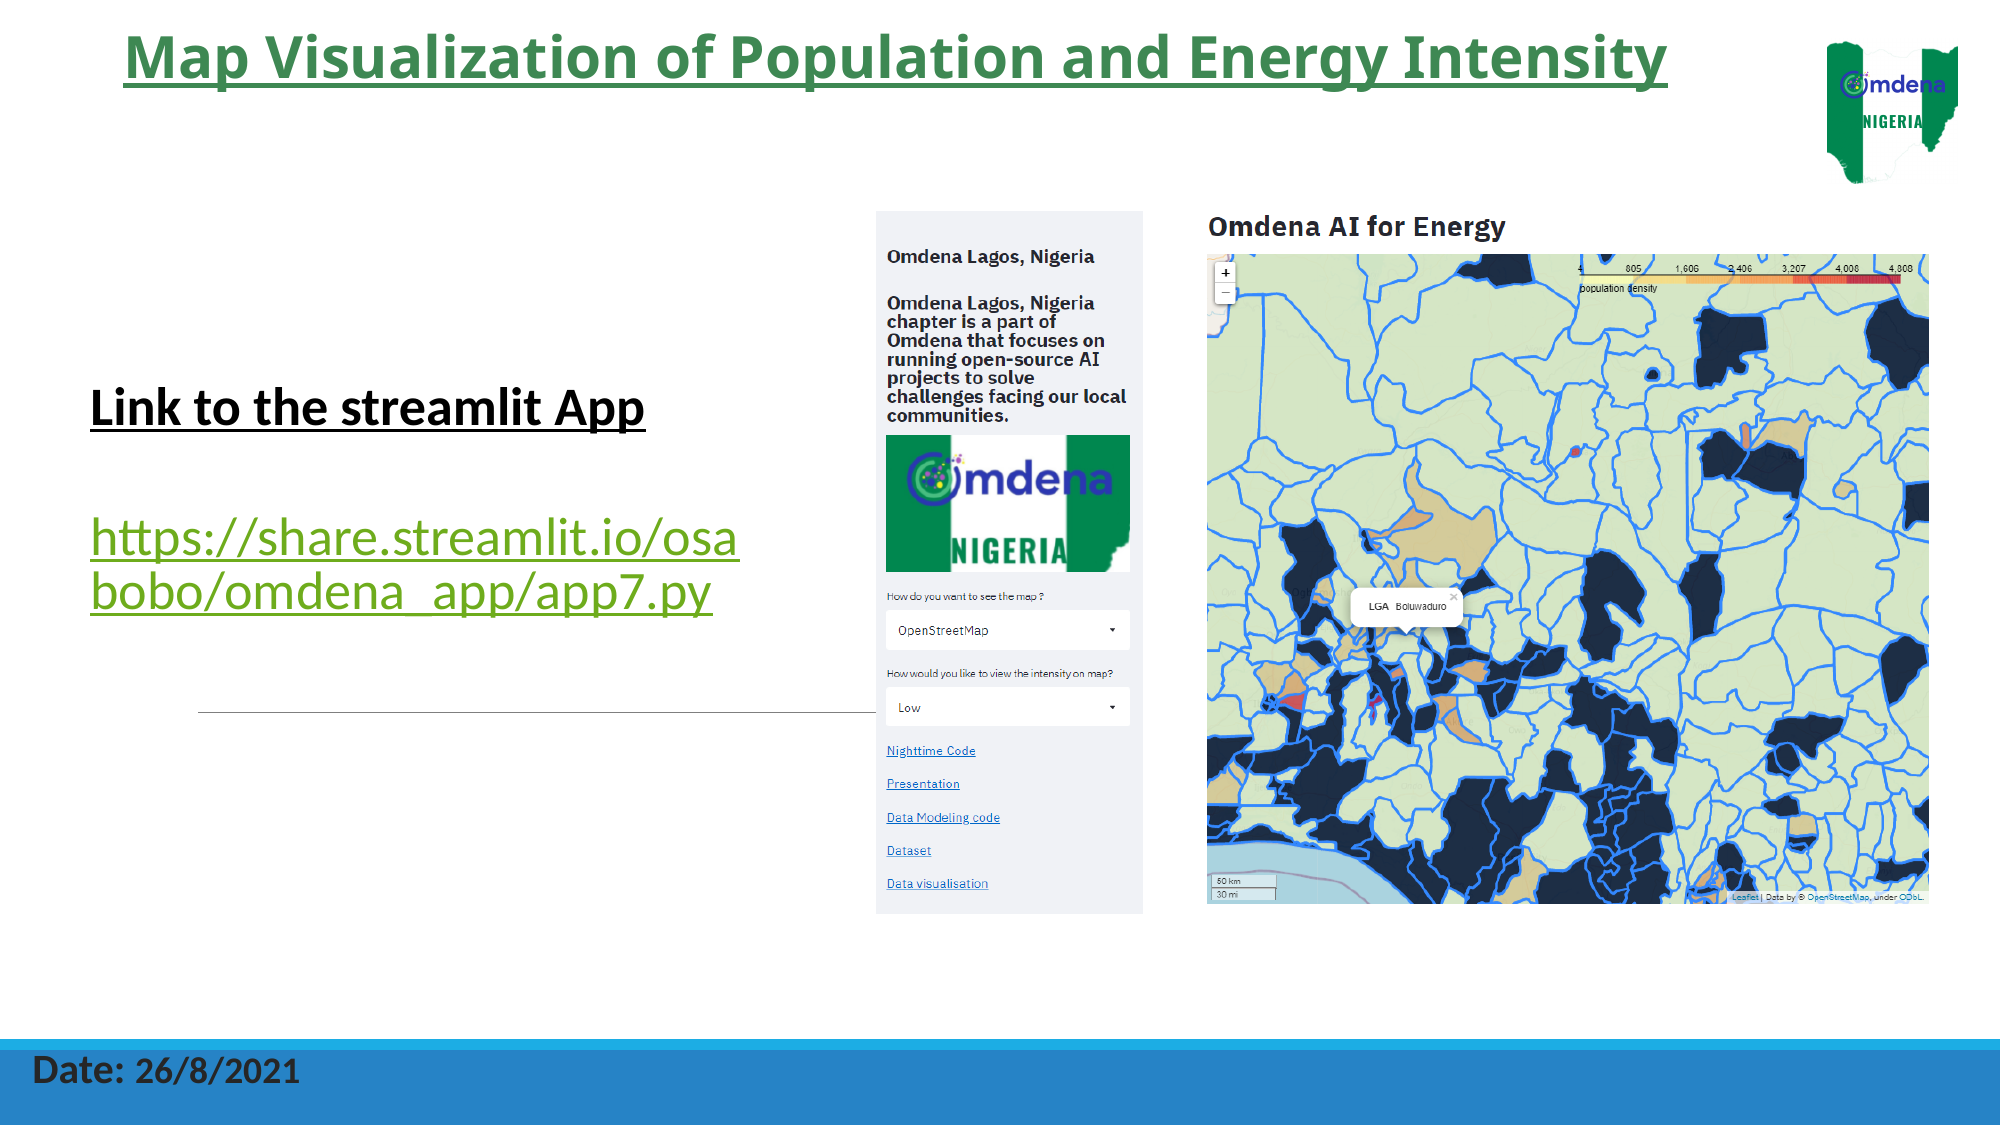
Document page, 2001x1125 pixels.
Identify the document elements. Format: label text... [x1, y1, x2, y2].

text_box Map Visualization of Population and Energy Intensity [108, 23, 1825, 99]
title Date: 26/8/2021 [17, 1000, 435, 1100]
picture [1826, 38, 1958, 184]
text_box Link to the streamlit App https://share.streamlit.io/osabobo/omdena_app/app7.py [75, 356, 770, 700]
picture [876, 211, 1939, 914]
